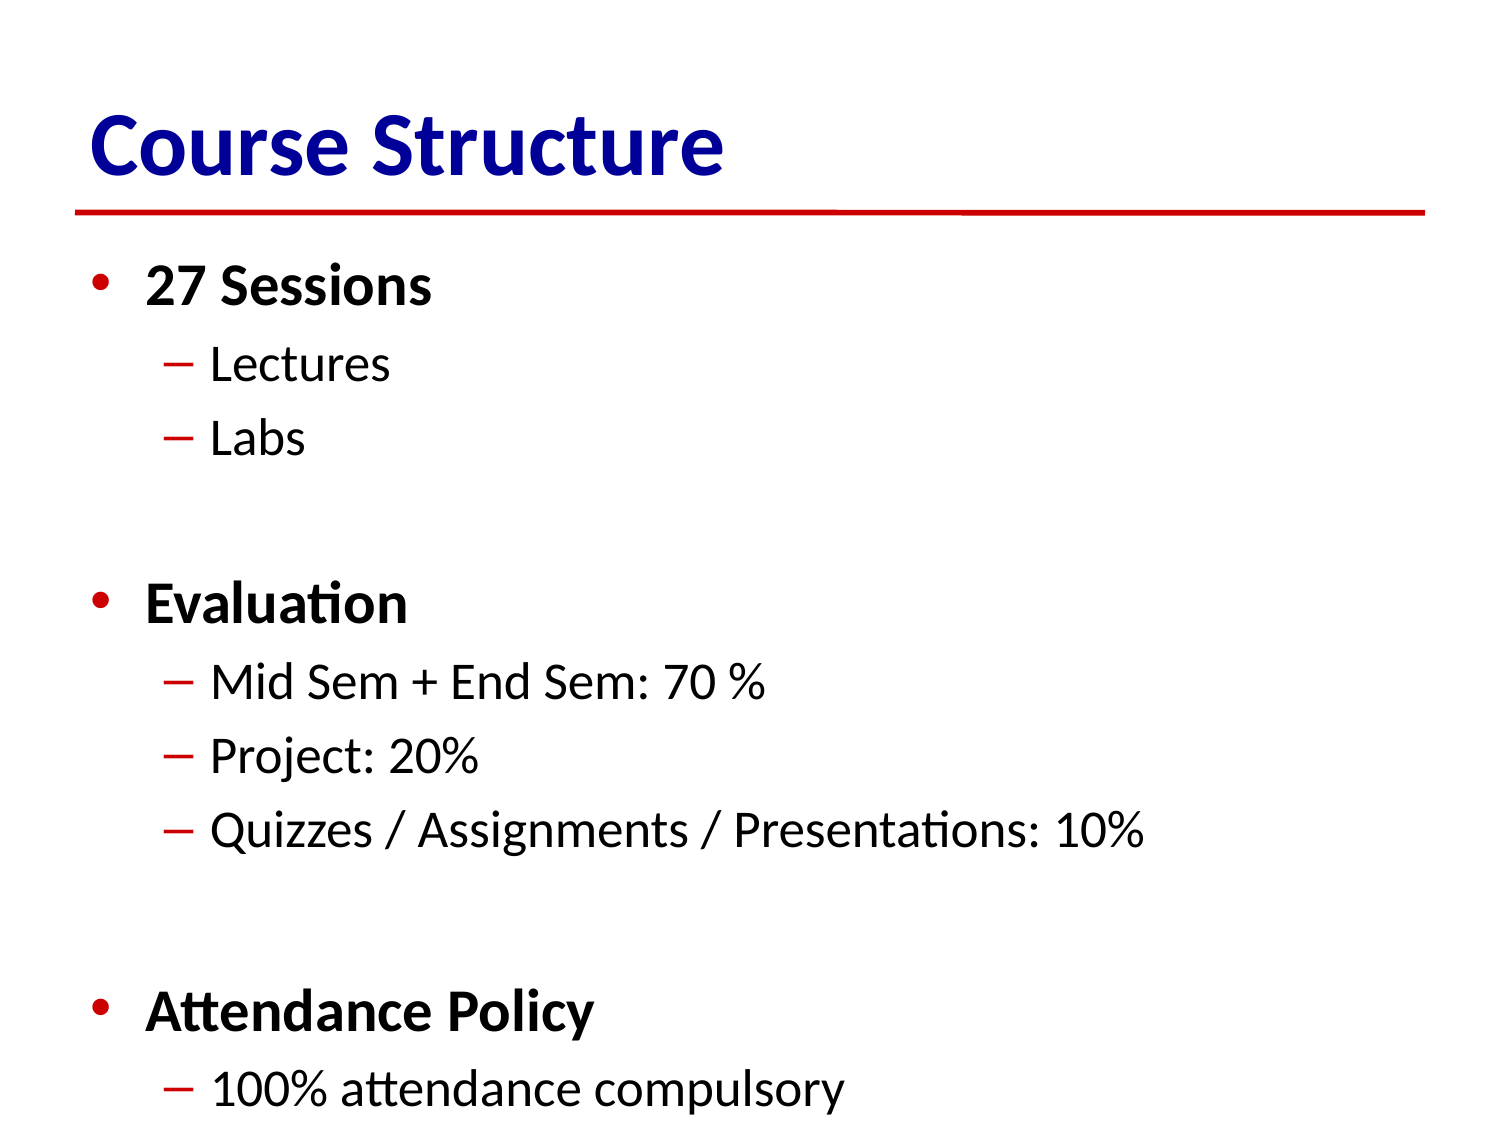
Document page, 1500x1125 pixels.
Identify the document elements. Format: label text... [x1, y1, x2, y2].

list 27 Sessions Lectures Labs Evaluation Mid Sem + End Sem: 70 % Project: 20% Quizzes / Assignments / Presentations: 10% Attendance Policy 100% attendance compulsory [75, 237, 1425, 1125]
title Course Structure [75, 45, 1425, 233]
